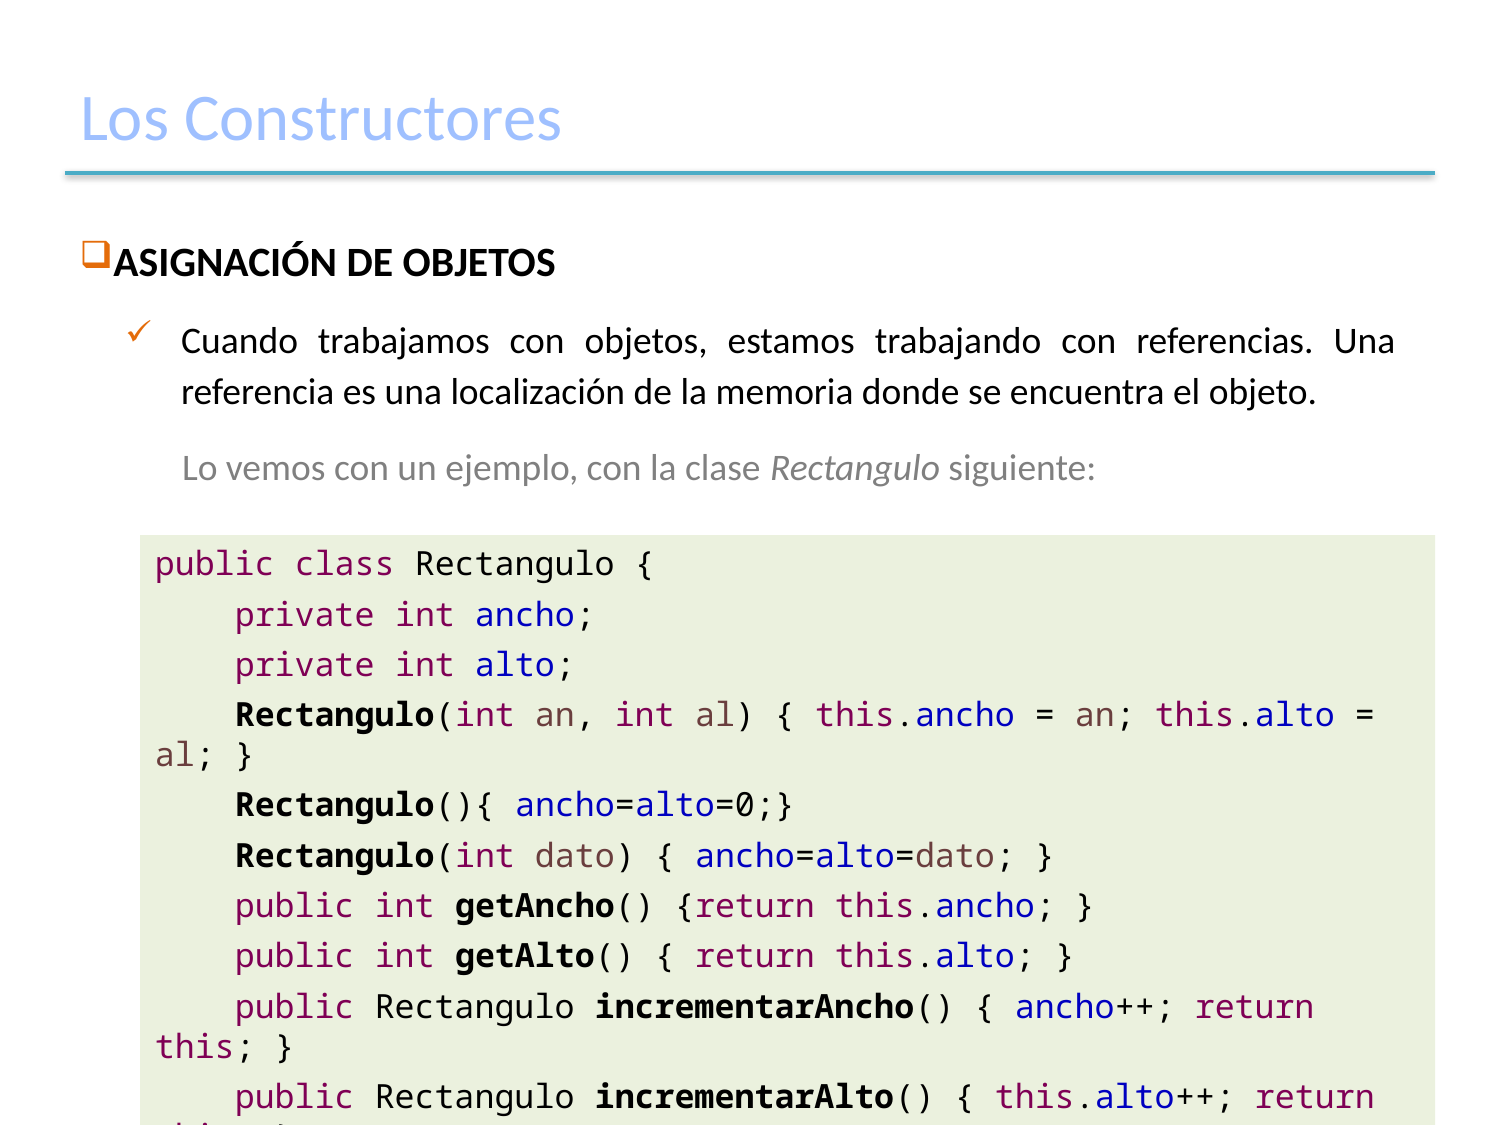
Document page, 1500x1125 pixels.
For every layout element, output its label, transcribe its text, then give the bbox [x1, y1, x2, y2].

text_box ASIGNACIÓN DE OBJETOS Cuando trabajamos con objetos, estamos trabajando con referencias. Una referencia es una localización de la memoria donde se encuentra el objeto. Lo vemos con un ejemplo, con la clase Rectangulo siguiente: [64, 219, 1412, 496]
title Los Constructores [64, 54, 1437, 171]
text_box public class Rectangulo { private int ancho; private int alto; Rectangulo(int an, int al) { this.ancho = an; this.alto = al; } Rectangulo(){ ancho=alto=0;} Rectangulo(int dato) { ancho=alto=dato; } public int getAncho() {return this.ancho; } public int getAlto() { return this.alto; } public Rectangulo incrementarAncho() { ancho++; return this; } public Rectangulo incrementarAlto() { this.alto++; return this; } } [140, 535, 1436, 1125]
